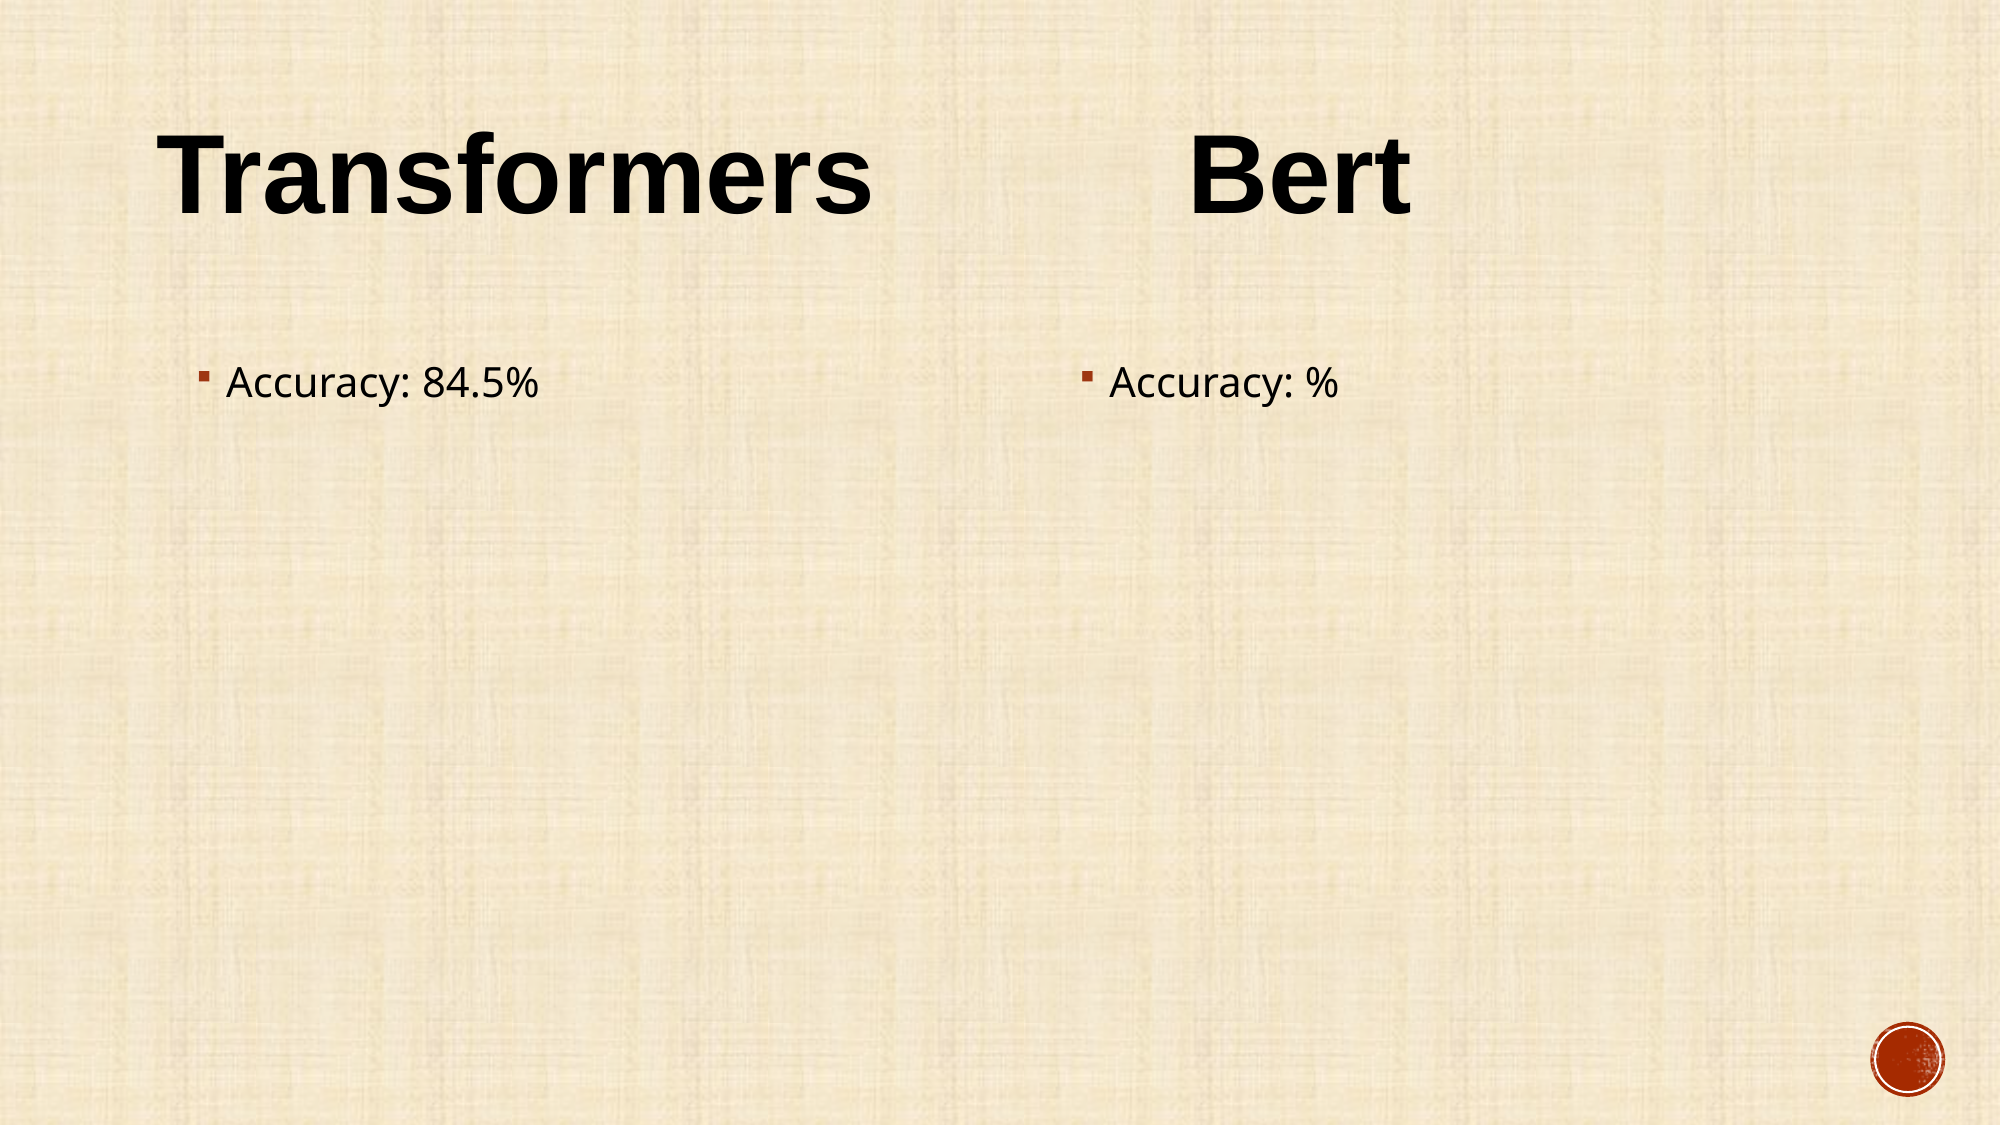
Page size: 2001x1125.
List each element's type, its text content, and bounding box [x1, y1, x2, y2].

text_box Bert [1172, 45, 1924, 310]
title Transformers [141, 45, 893, 310]
list Accuracy: 84.5% [181, 353, 878, 682]
text_box Accuracy: % [1064, 353, 1761, 682]
